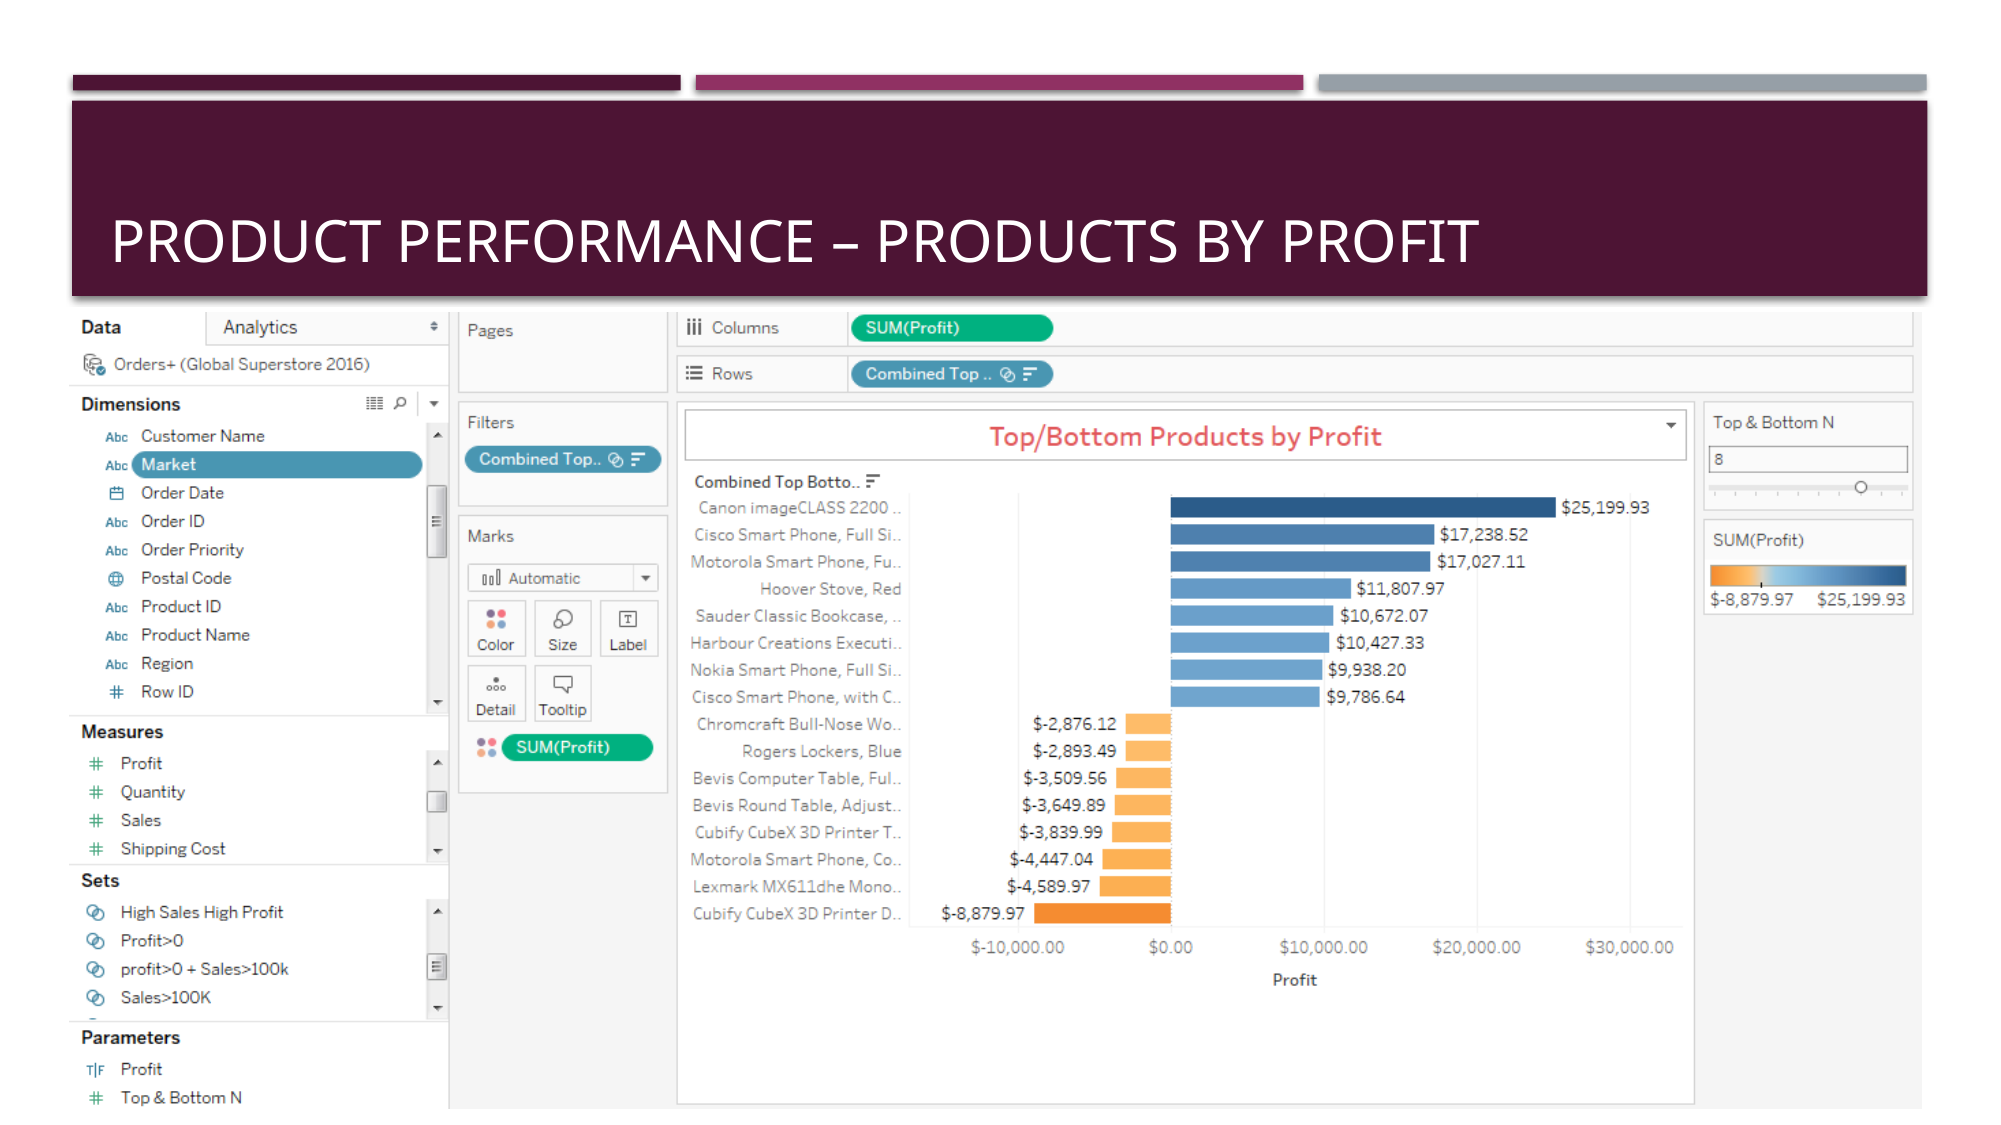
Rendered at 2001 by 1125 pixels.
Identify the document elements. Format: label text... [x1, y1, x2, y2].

title PRODUCT Performance – PRODUCTS BY PROFIT [95, 115, 1905, 282]
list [69, 312, 1923, 1110]
